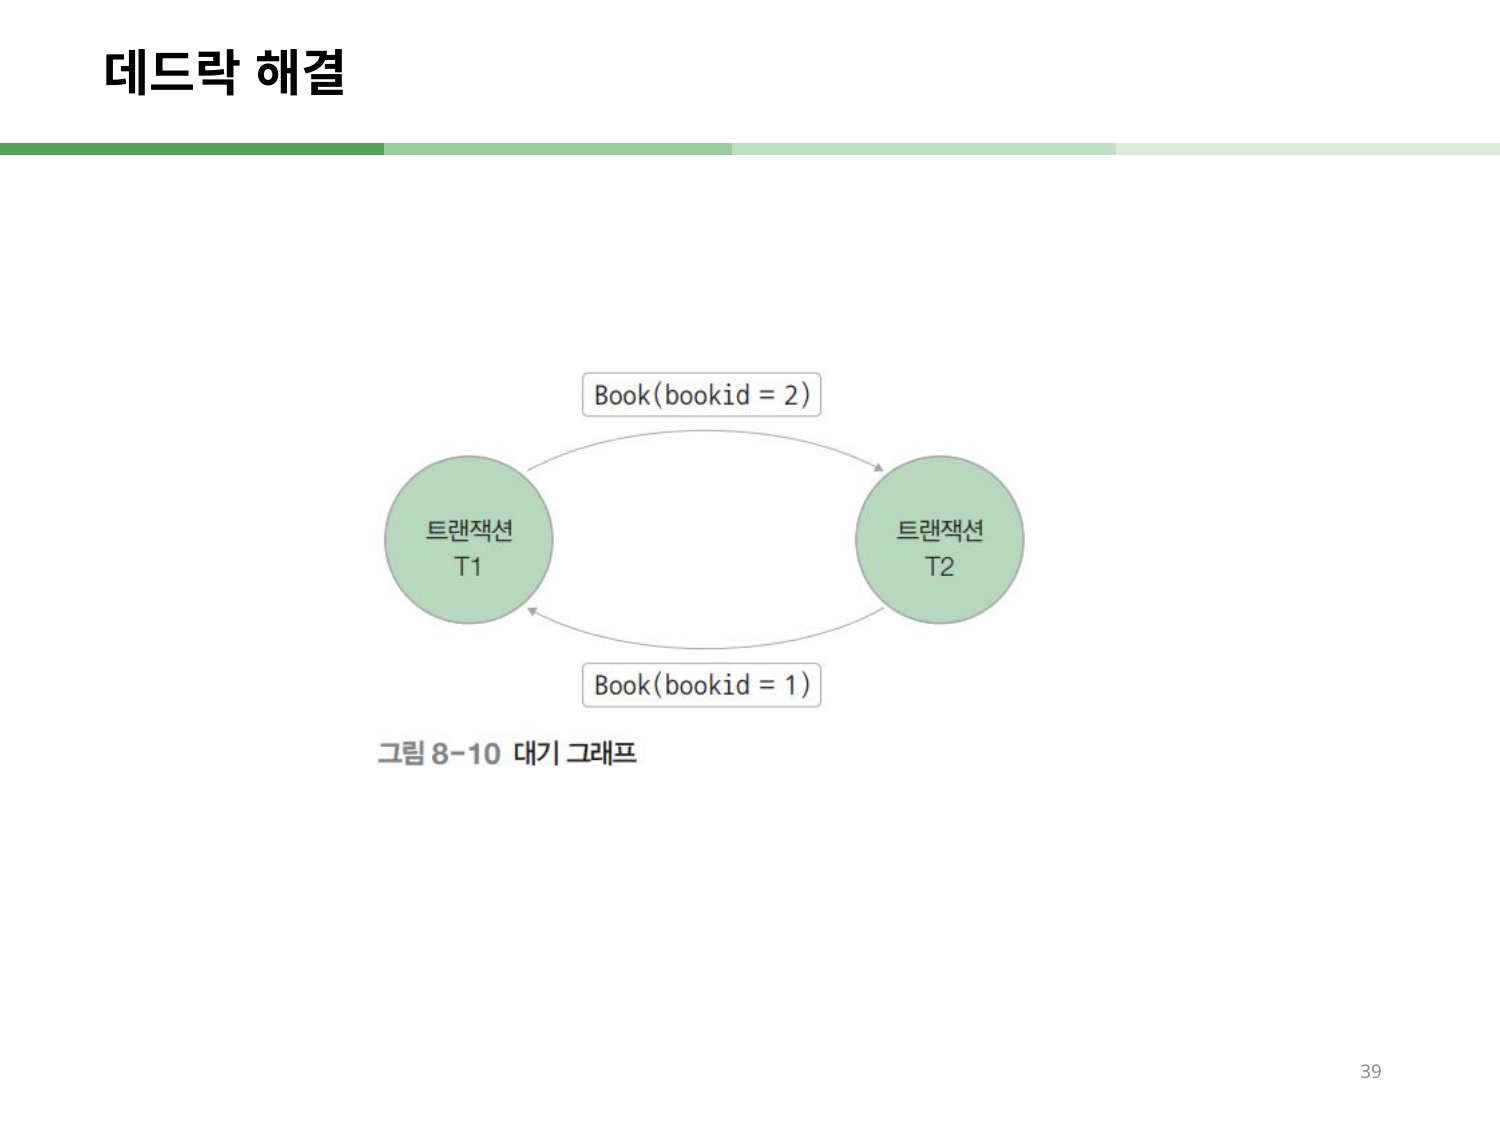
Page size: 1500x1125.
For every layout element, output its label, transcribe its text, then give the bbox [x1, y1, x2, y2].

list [324, 337, 1041, 779]
title 데드락 해결 [88, 30, 1329, 121]
slide_number 39 [1059, 1042, 1397, 1103]
